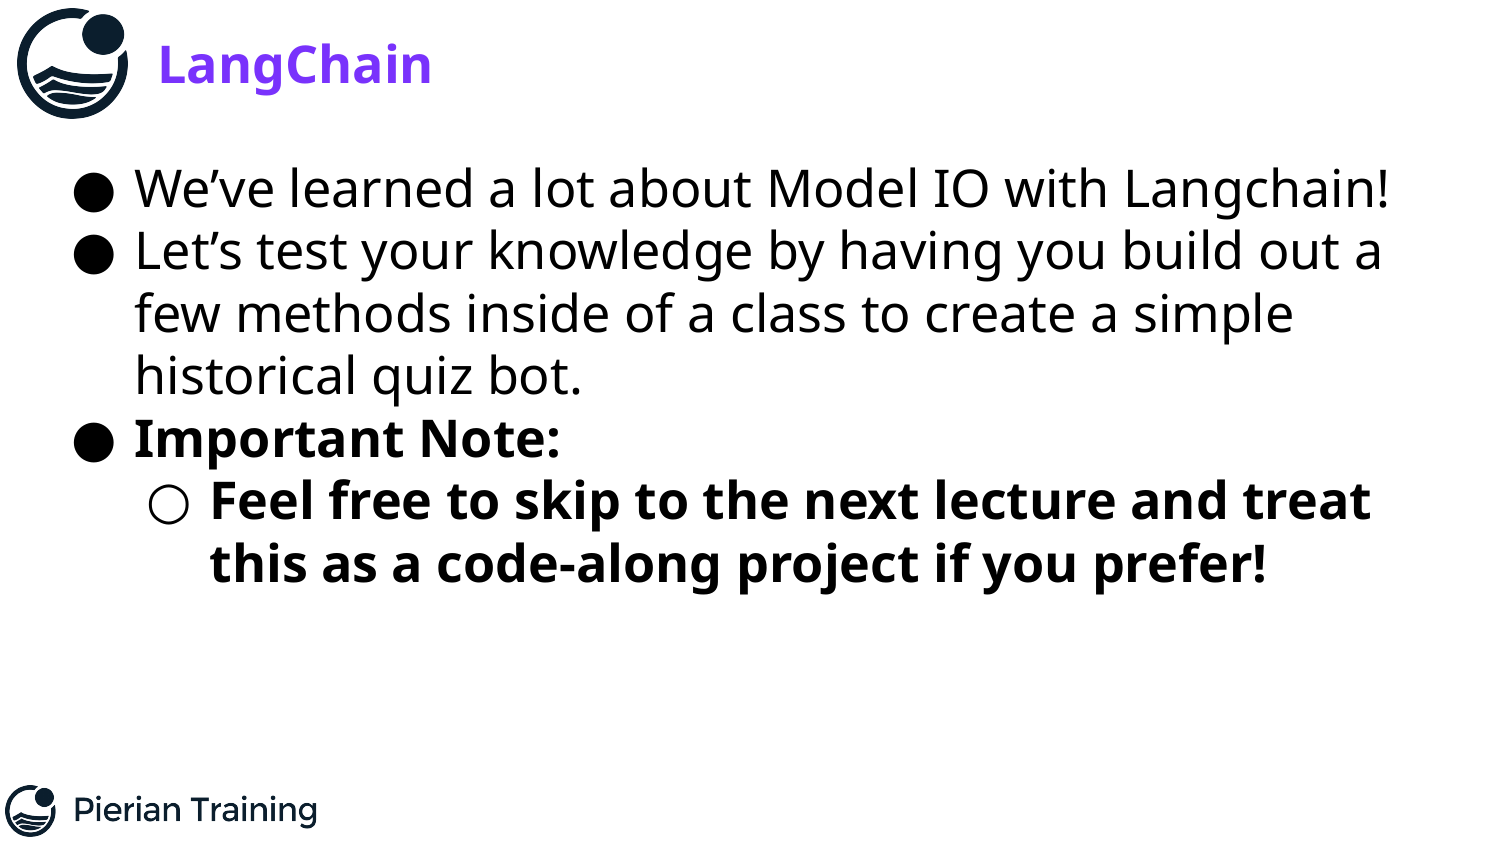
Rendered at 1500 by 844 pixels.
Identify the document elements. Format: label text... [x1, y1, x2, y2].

picture [16, 8, 128, 120]
picture [4, 785, 318, 837]
text_box LangChain [142, 16, 1239, 110]
text_box We’ve learned a lot about Model IO with Langchain! Let’s test your knowledge by having you build out a few methods inside of a class to create a simple historical quiz bot. Important Note: Feel free to skip to the next lecture and treat this as a code-along project if you prefer! [44, 140, 1432, 608]
